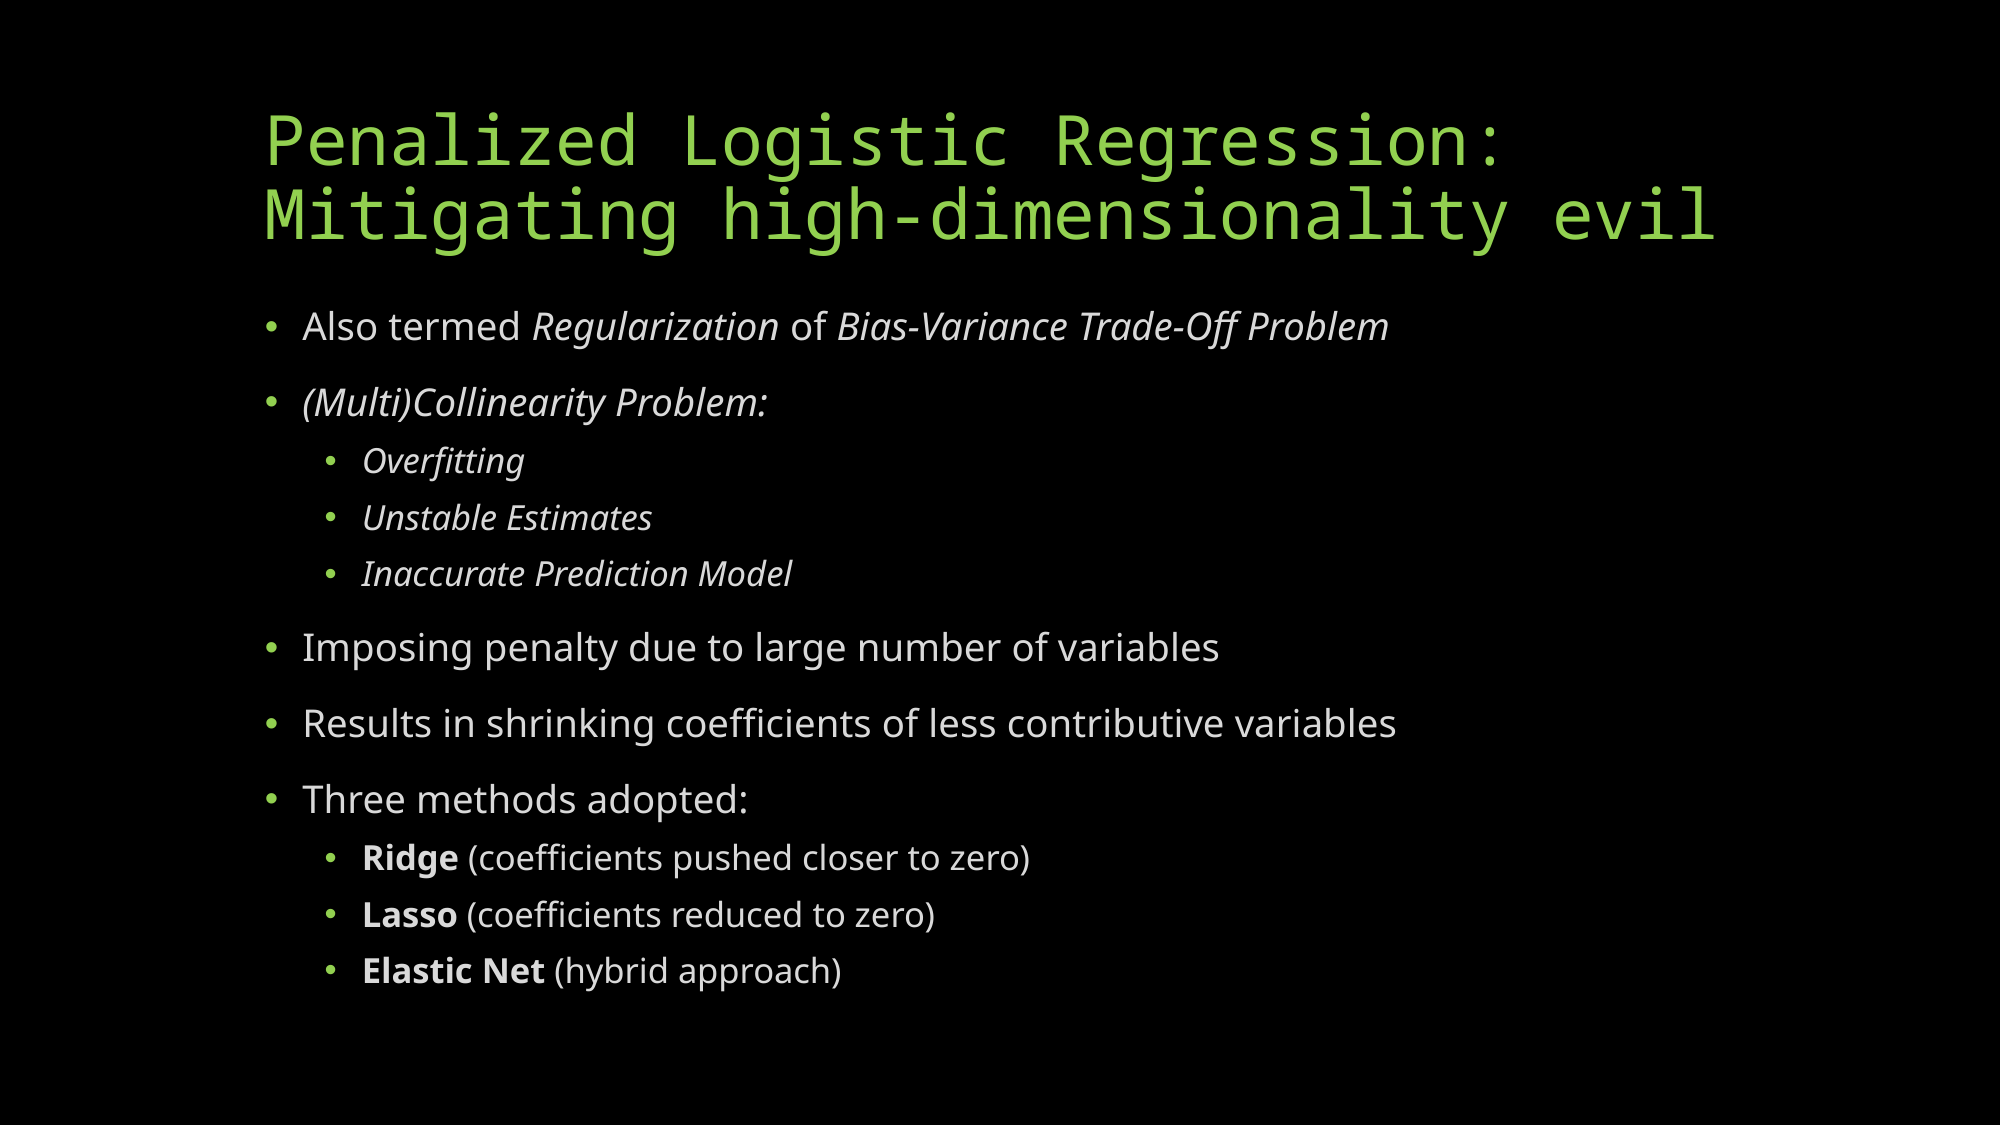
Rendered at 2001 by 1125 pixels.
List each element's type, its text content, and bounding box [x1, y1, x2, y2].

title Penalized Logistic Regression: Mitigating high-dimensionality evil [249, 75, 1750, 263]
list Also termed Regularization of Bias-Variance Trade-Off Problem (Multi)Collinearity Problem: Overfitting Unstable Estimates Inaccurate Prediction Model Imposing penalty due to large number of variables Results in shrinking coefficients of less contributive variables Three methods adopted: Ridge (coefficients pushed closer to zero) Lasso (coefficients reduced to zero) Elastic Net (hybrid approach) [249, 299, 1750, 1000]
